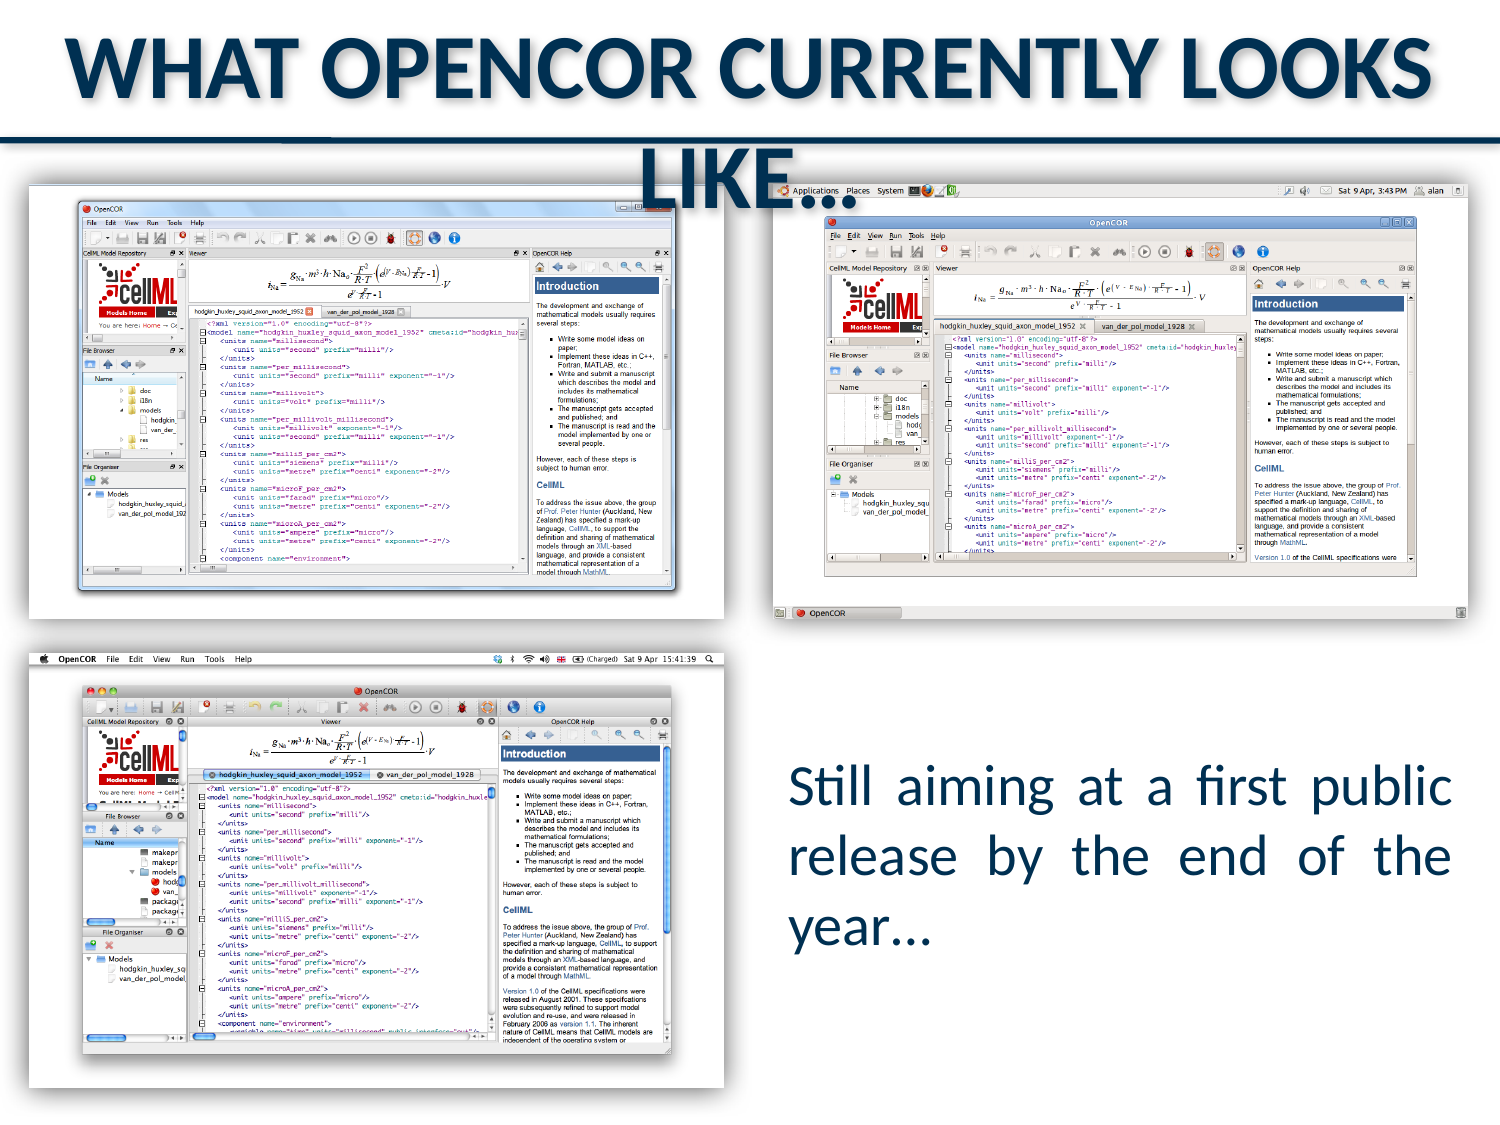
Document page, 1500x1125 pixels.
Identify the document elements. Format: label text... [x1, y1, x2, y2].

text_box Still aiming at a first public release by the end of the year… [773, 739, 1468, 965]
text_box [0, 0, 1500, 141]
picture [29, 184, 725, 619]
picture [773, 184, 1469, 619]
picture [29, 653, 725, 1089]
